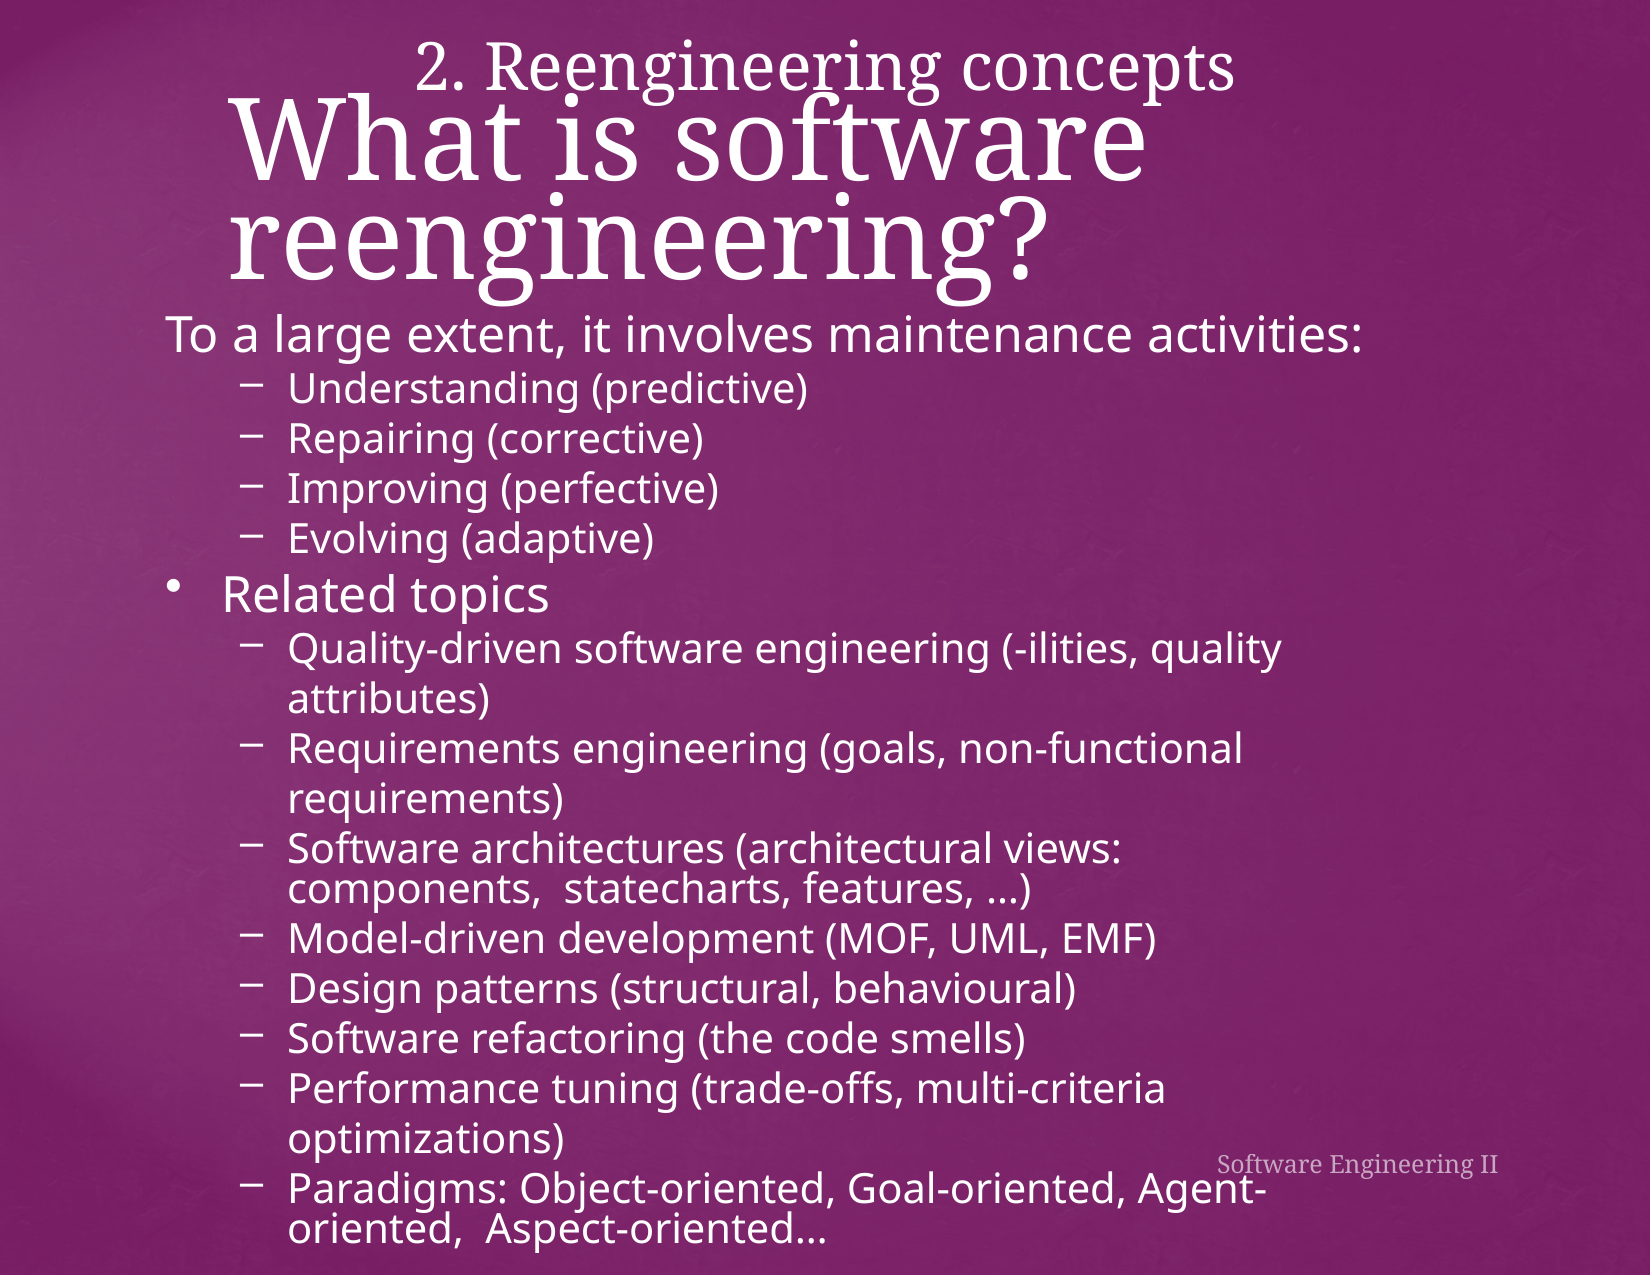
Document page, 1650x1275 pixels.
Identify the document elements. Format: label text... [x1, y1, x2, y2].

title 2. Reengineering concepts What is software reengineering? [225, 21, 1425, 300]
text_box To a large extent, it involves maintenance activities: Understanding (predictive) Repairing (corrective) Improving (perfective) Evolving (adaptive) Related topics Quality-driven software engineering (-ilities, quality attributes) Requirements engineering (goals, non-functional requirements) Software architectures (architectural views: components, statecharts, features, …) Model-driven development (MOF, UML, EMF) Design patterns (structural, behavioural) Software refactoring (the code smells) Performance tuning (trade-offs, multi-criteria optimizations) Paradigms: Object-oriented, Goal-oriented, Agent-oriented, Aspect-oriented… [162, 300, 1456, 1252]
slide_number Software Engineering II [1113, 1144, 1499, 1275]
